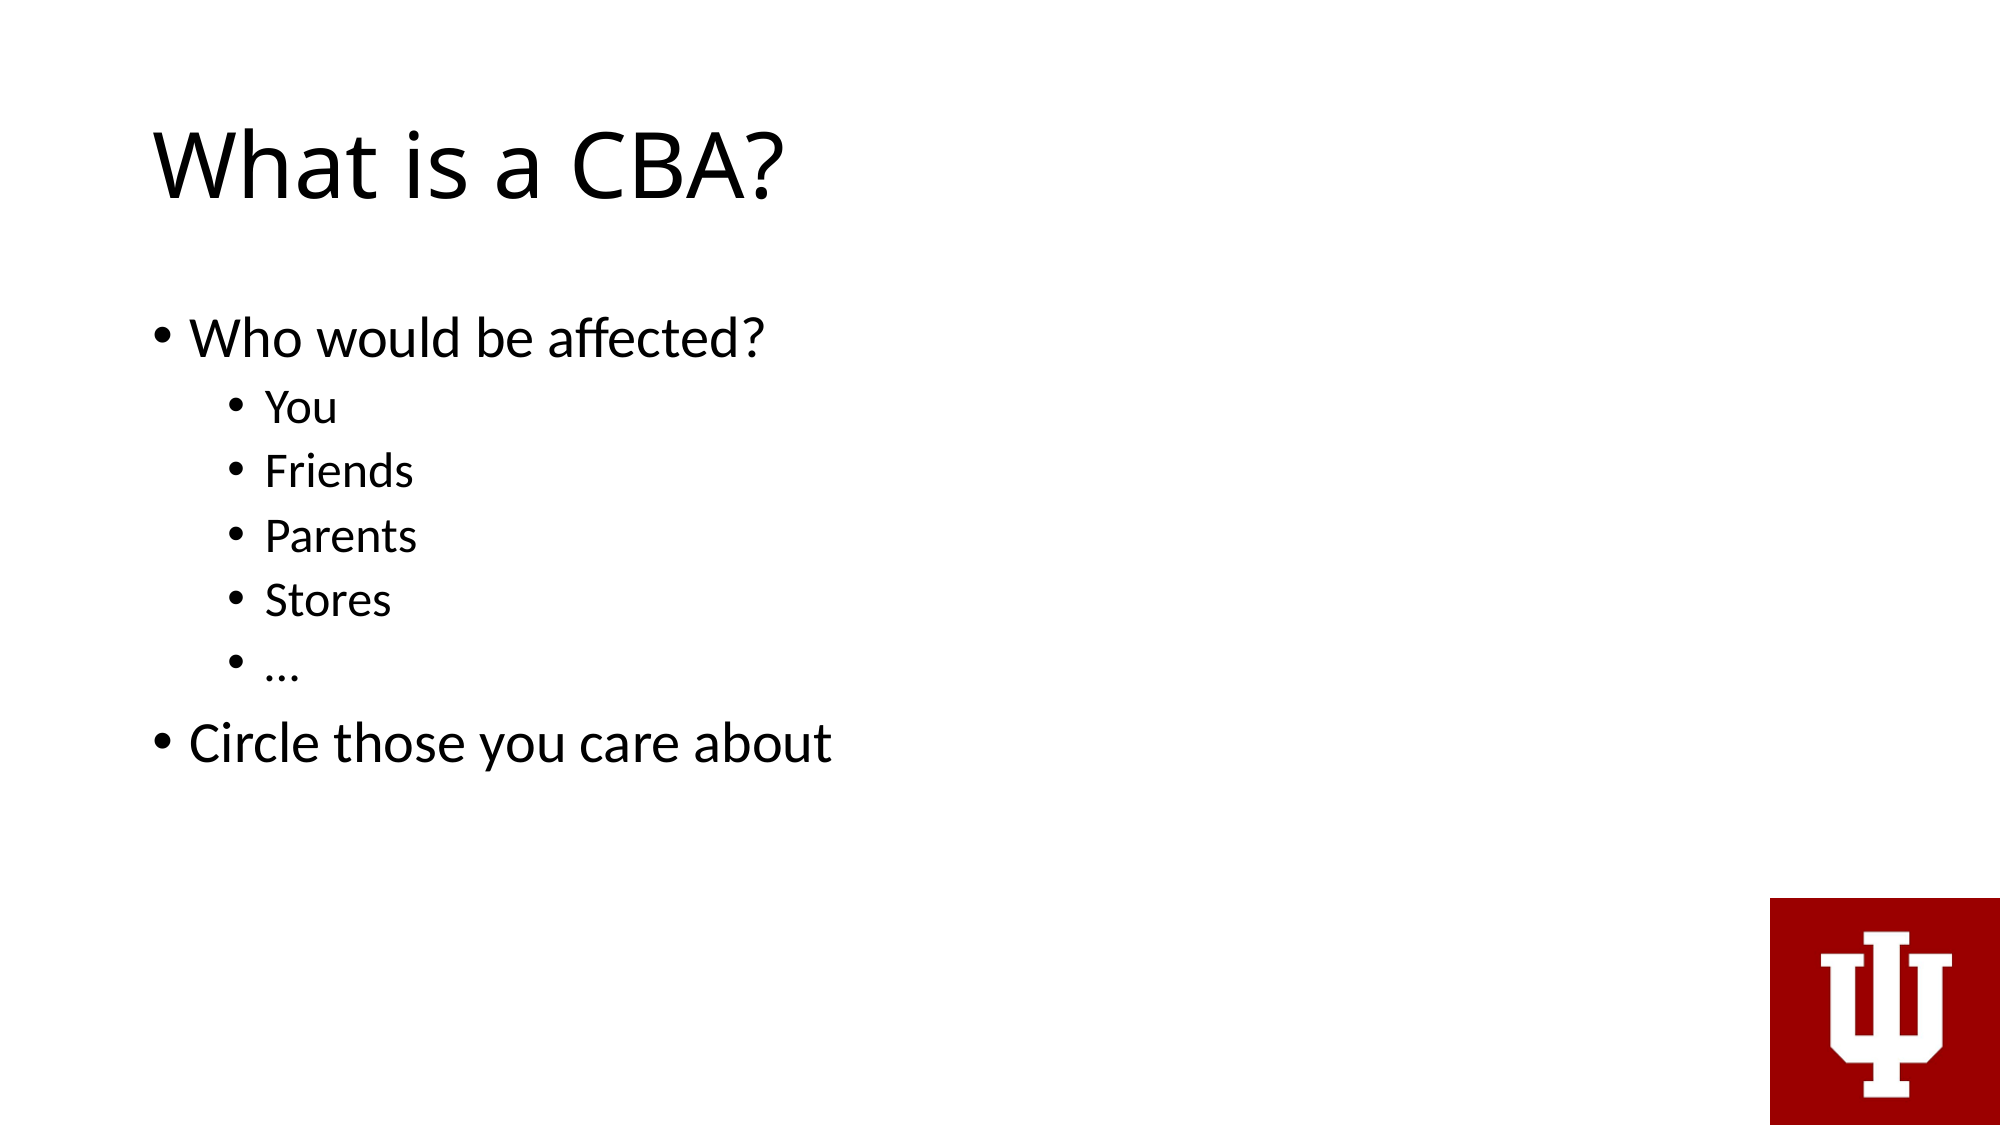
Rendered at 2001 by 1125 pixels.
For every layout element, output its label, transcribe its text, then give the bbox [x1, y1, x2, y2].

list Who would be affected? You Friends Parents Stores … Circle those you care about [137, 299, 1863, 1014]
picture [1770, 898, 2000, 1125]
title What is a CBA? [137, 59, 1863, 278]
